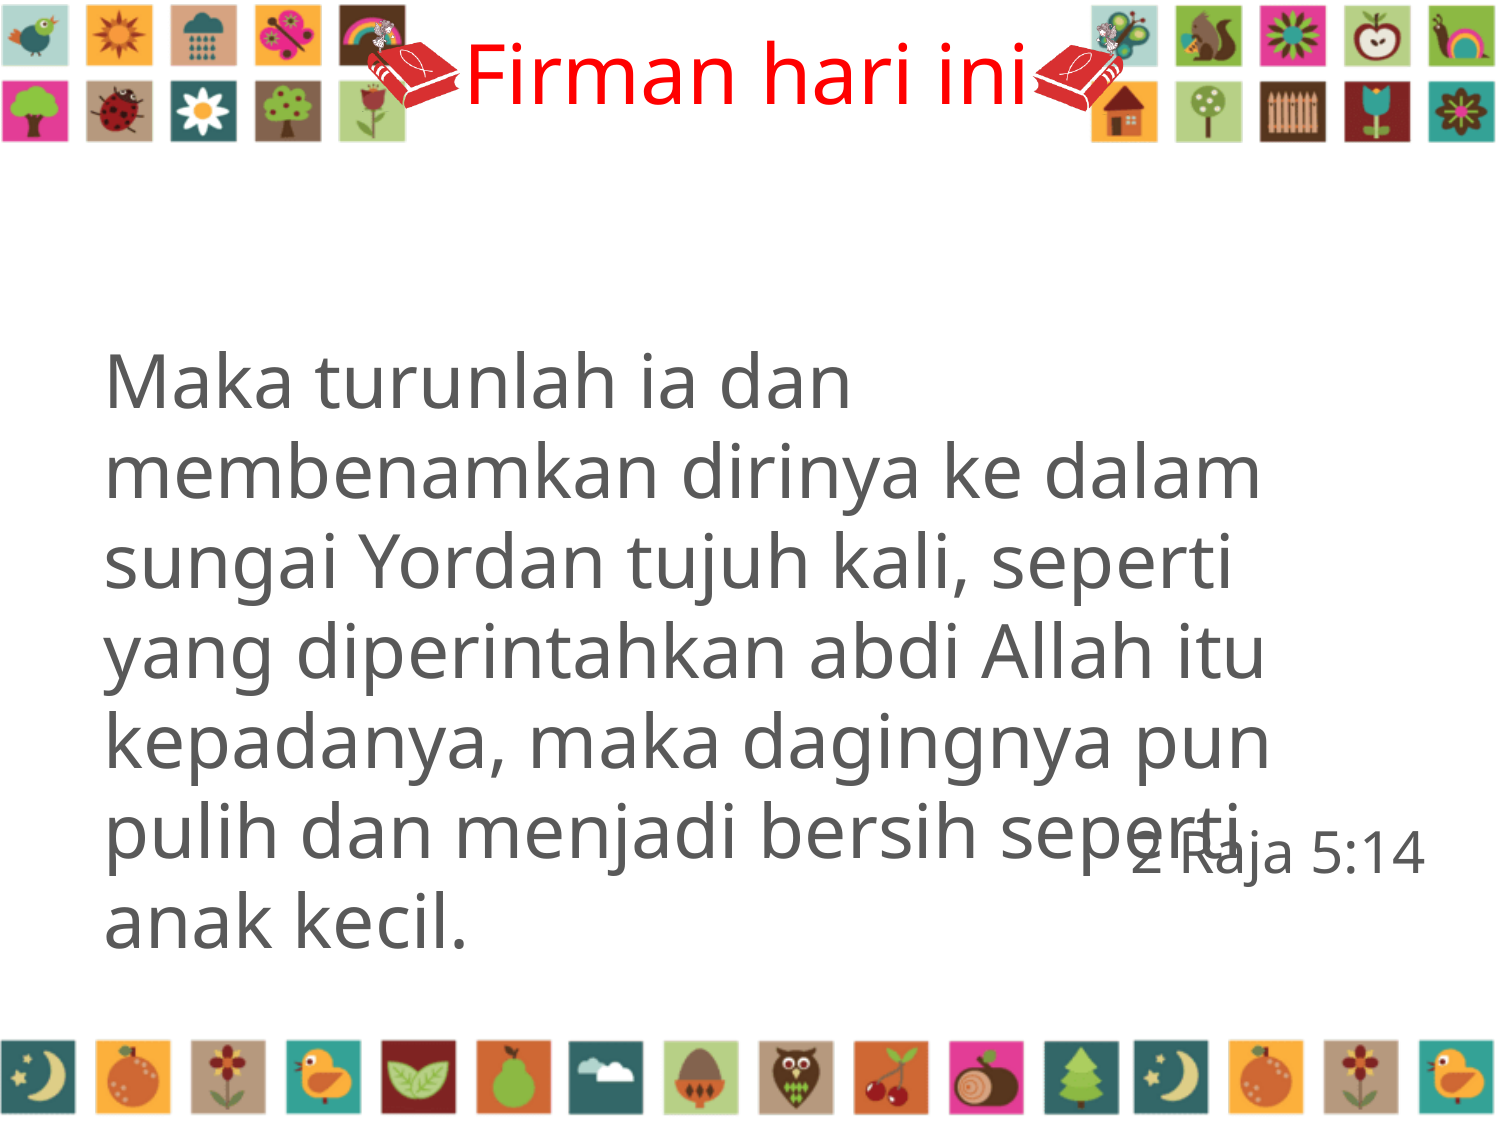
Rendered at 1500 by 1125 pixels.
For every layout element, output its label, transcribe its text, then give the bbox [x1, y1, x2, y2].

picture [1001, 3, 1500, 150]
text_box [0, 1028, 1500, 1118]
text_box Firman hari ini [425, 13, 1078, 129]
text_box Maka turunlah ia dan membenamkan dirinya ke dalam sungai Yordan tujuh kali, seperti yang diperintahkan abdi Allah itu kepadanya, maka dagingnya pun pulih dan menjadi bersih seperti anak kecil. [88, 326, 1436, 971]
picture [0, 3, 492, 150]
text_box 2 Raja 5:14 [808, 807, 1441, 893]
